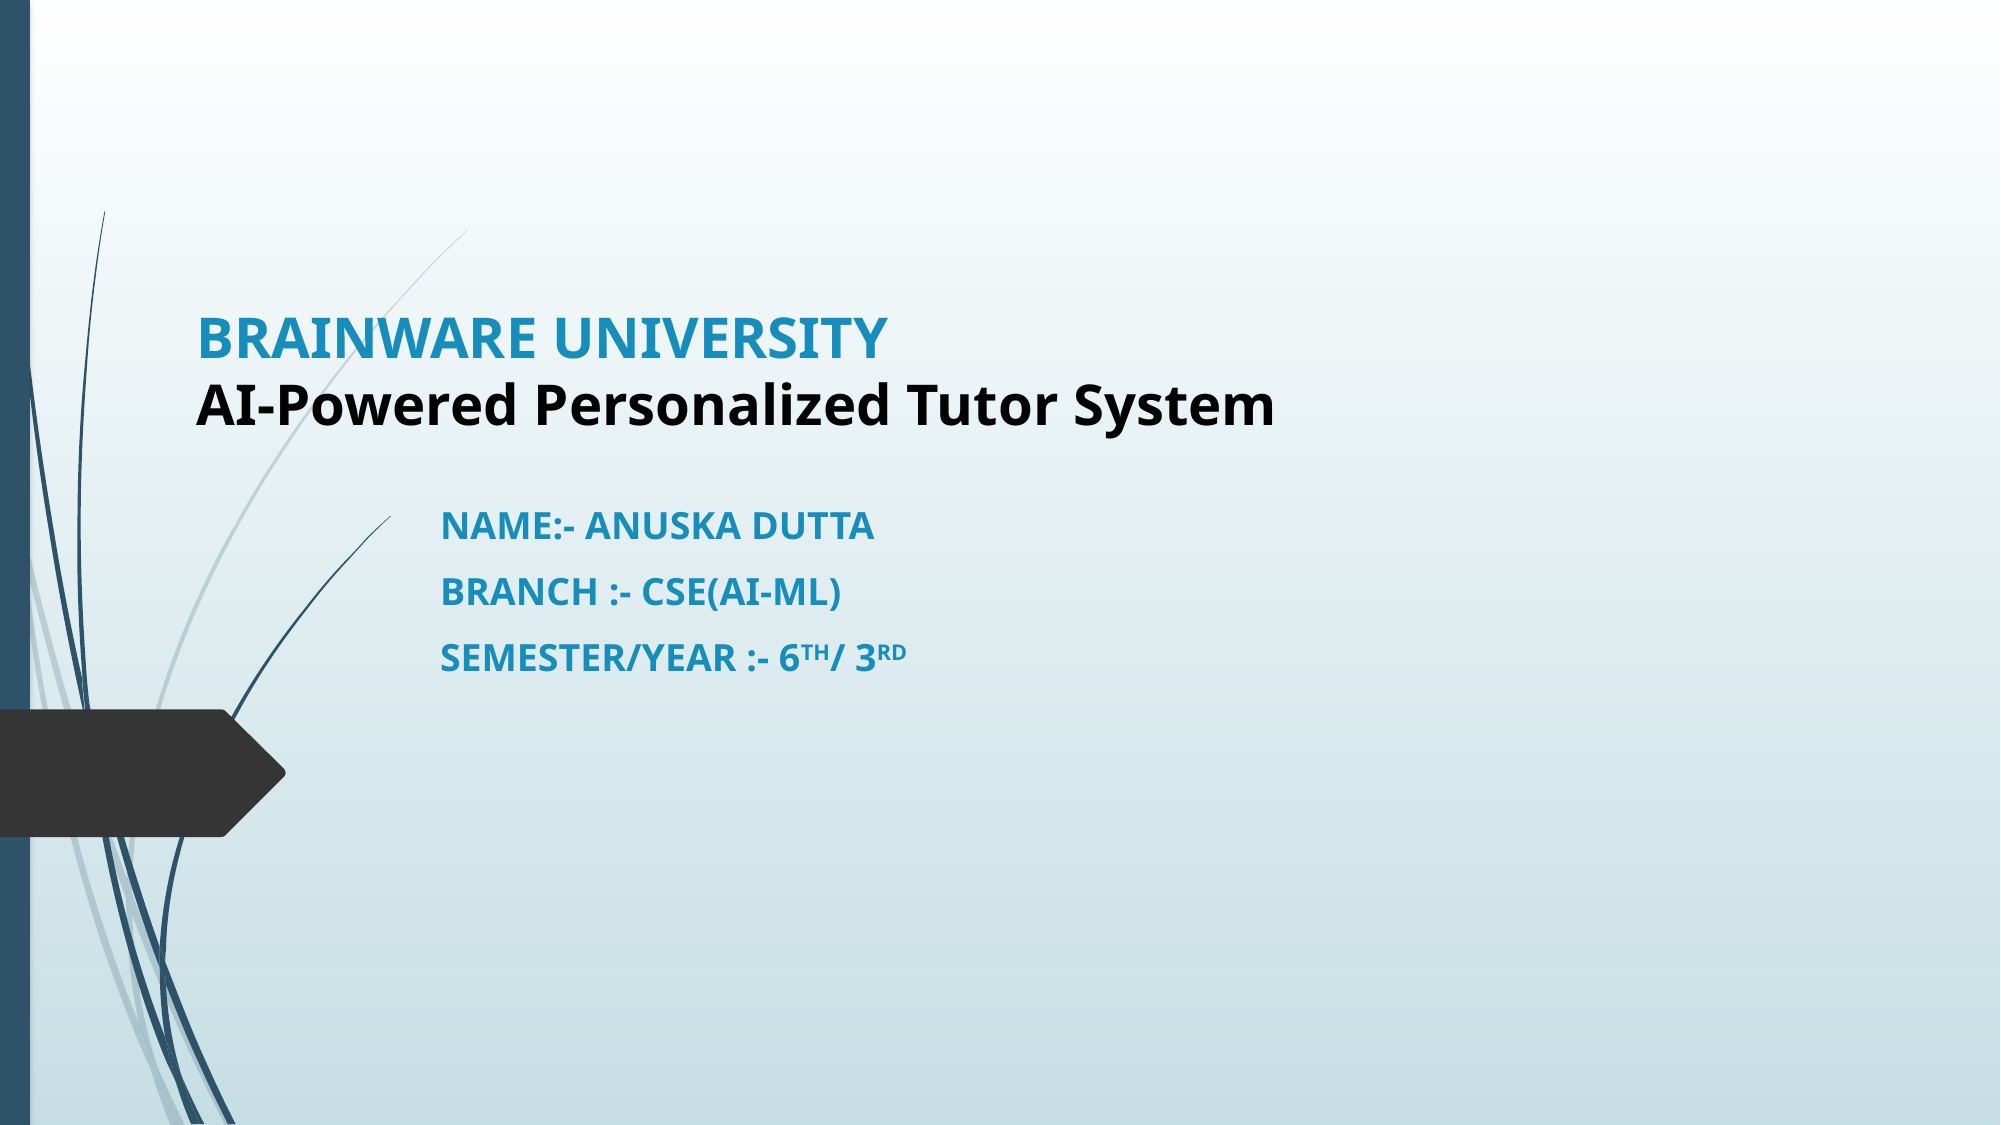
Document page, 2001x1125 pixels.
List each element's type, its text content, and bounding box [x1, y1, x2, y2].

subtitle NAME:- ANUSKA DUTTA BRANCH :- CSE(AI-ML) SEMESTER/YEAR :- 6TH/ 3RD [425, 494, 1888, 959]
title BRAINWARE UNIVERSITY AI-Powered Personalized Tutor System [181, 291, 1867, 512]
